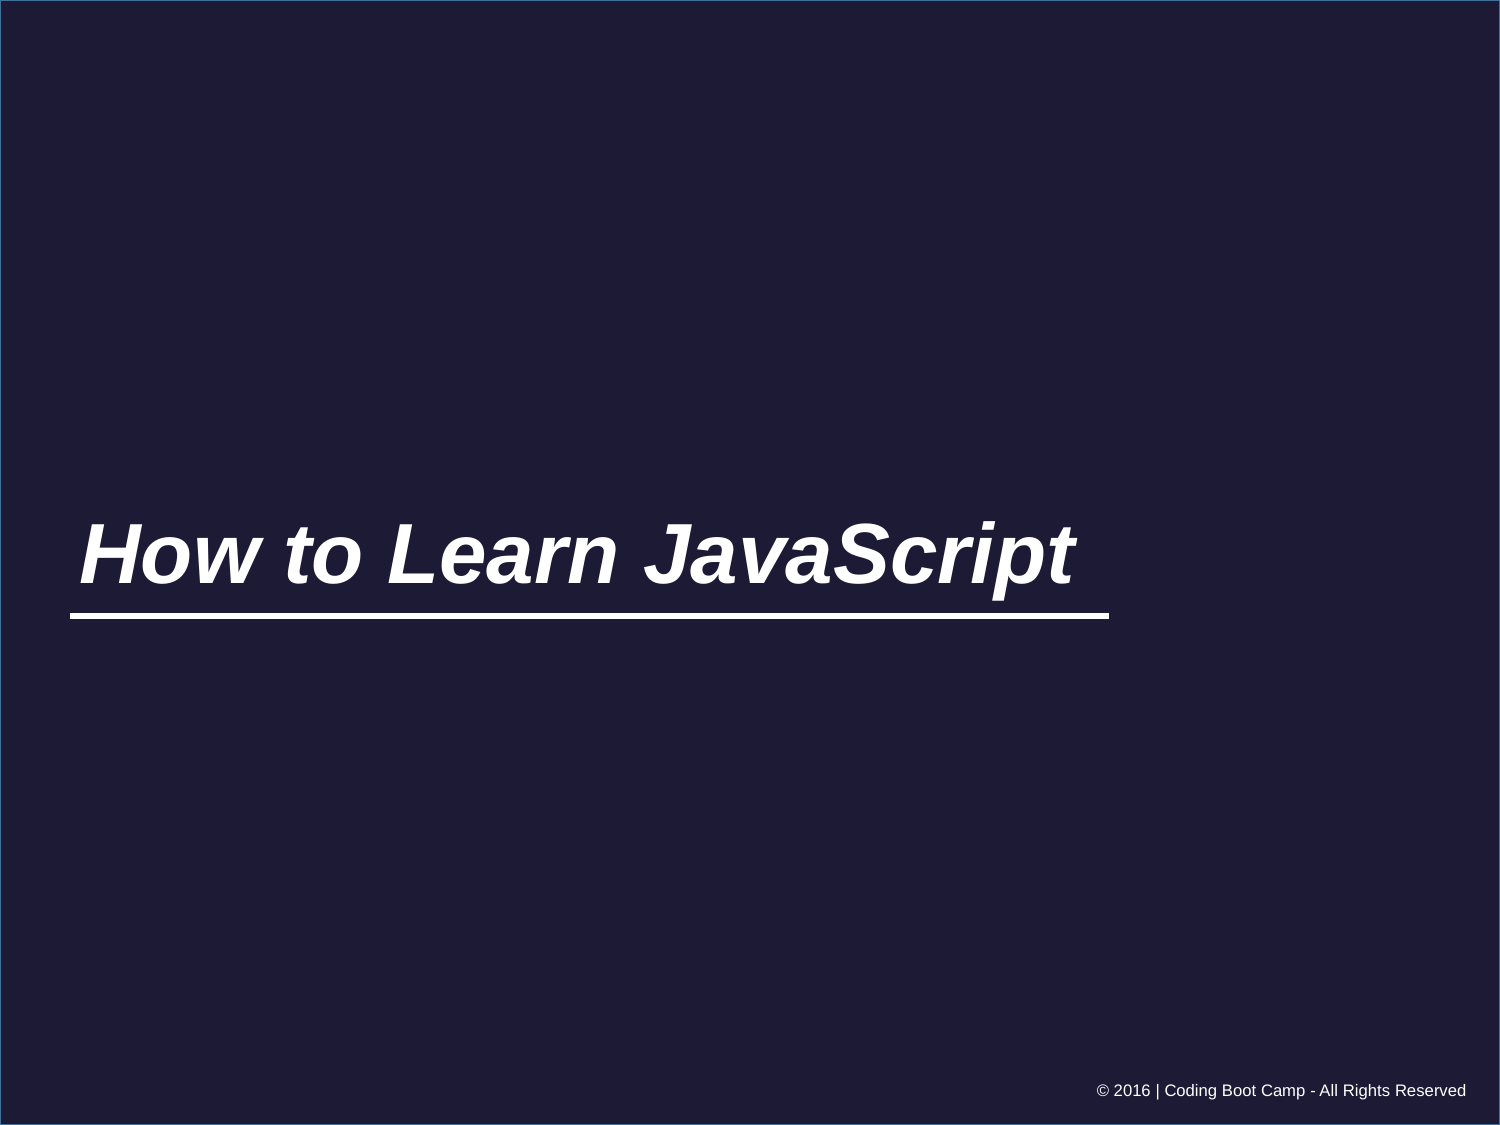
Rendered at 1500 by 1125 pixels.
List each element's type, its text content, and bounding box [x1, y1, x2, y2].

title How to Learn JavaScript [64, 484, 1415, 628]
